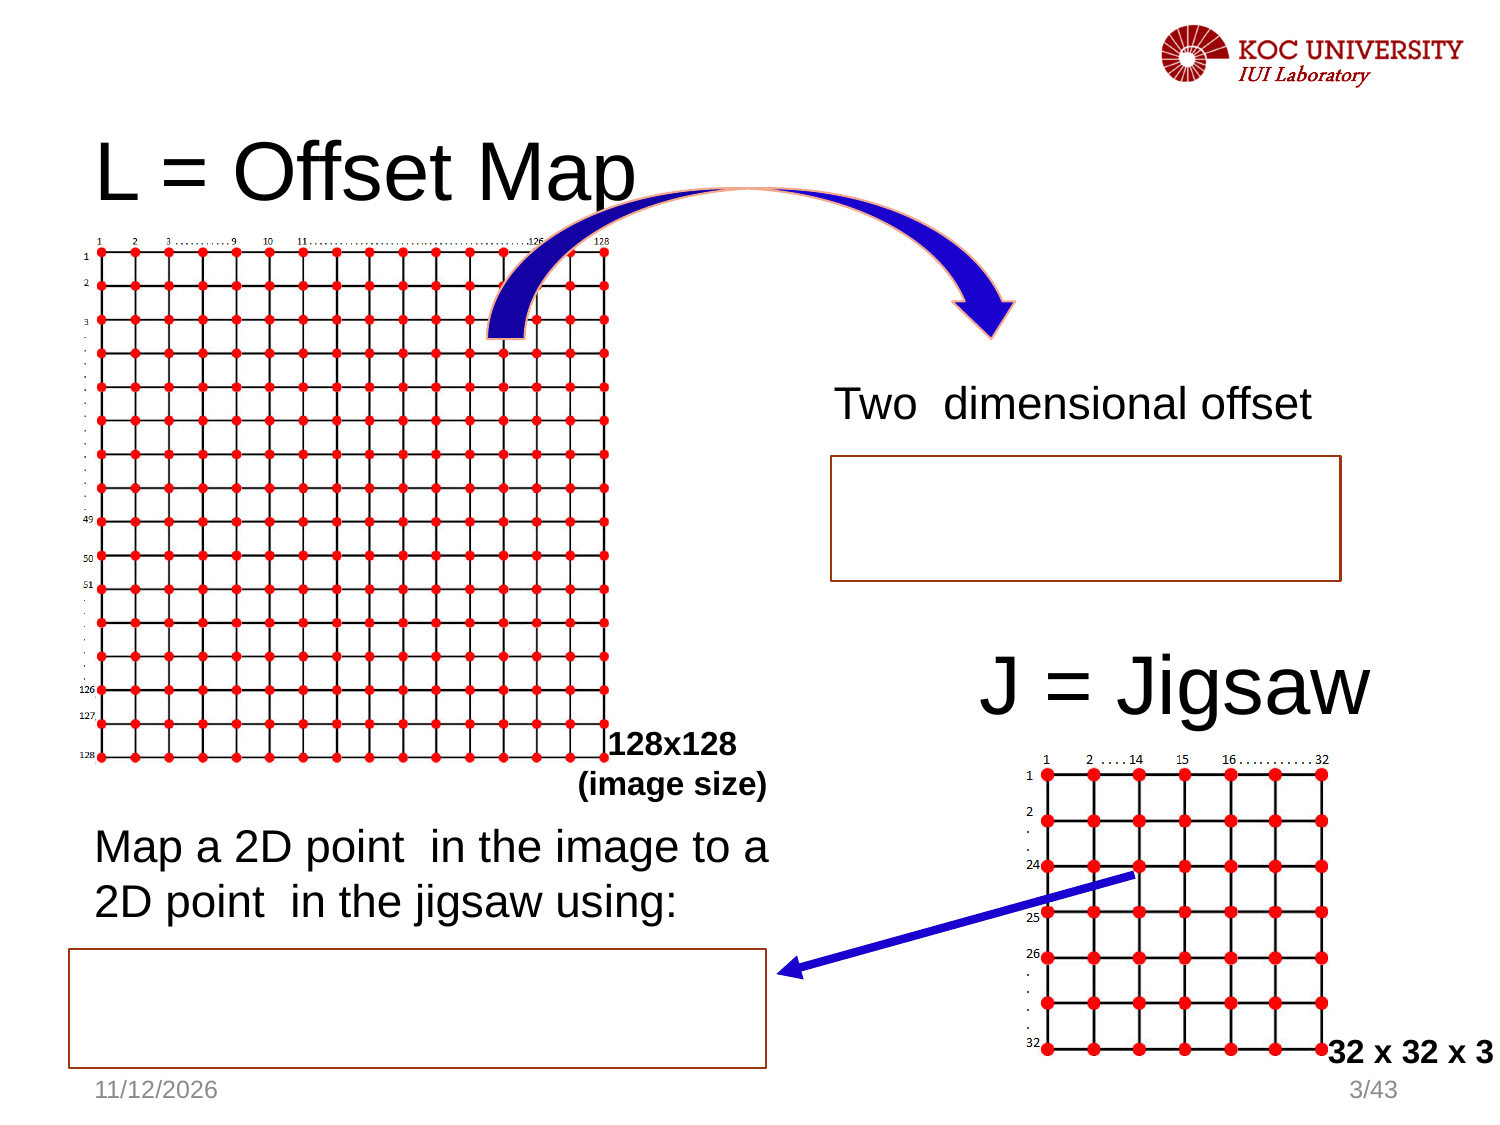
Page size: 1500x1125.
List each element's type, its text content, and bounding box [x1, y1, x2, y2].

picture [1021, 749, 1340, 1065]
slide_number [79, 1069, 417, 1119]
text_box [775, 874, 1135, 975]
text_box 32 x 32 x 3 [1308, 1023, 1500, 1078]
text_box 128x128 (image size) [537, 714, 808, 810]
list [79, 231, 619, 774]
picture [1160, 23, 1465, 91]
text_box J = Jigsaw [964, 623, 1386, 739]
text_box [561, 187, 1017, 341]
text_box [830, 455, 1342, 582]
slide_number 3/43 [1075, 1074, 1414, 1119]
text_box [68, 948, 767, 1069]
title L = Offset Map [79, 85, 1428, 232]
